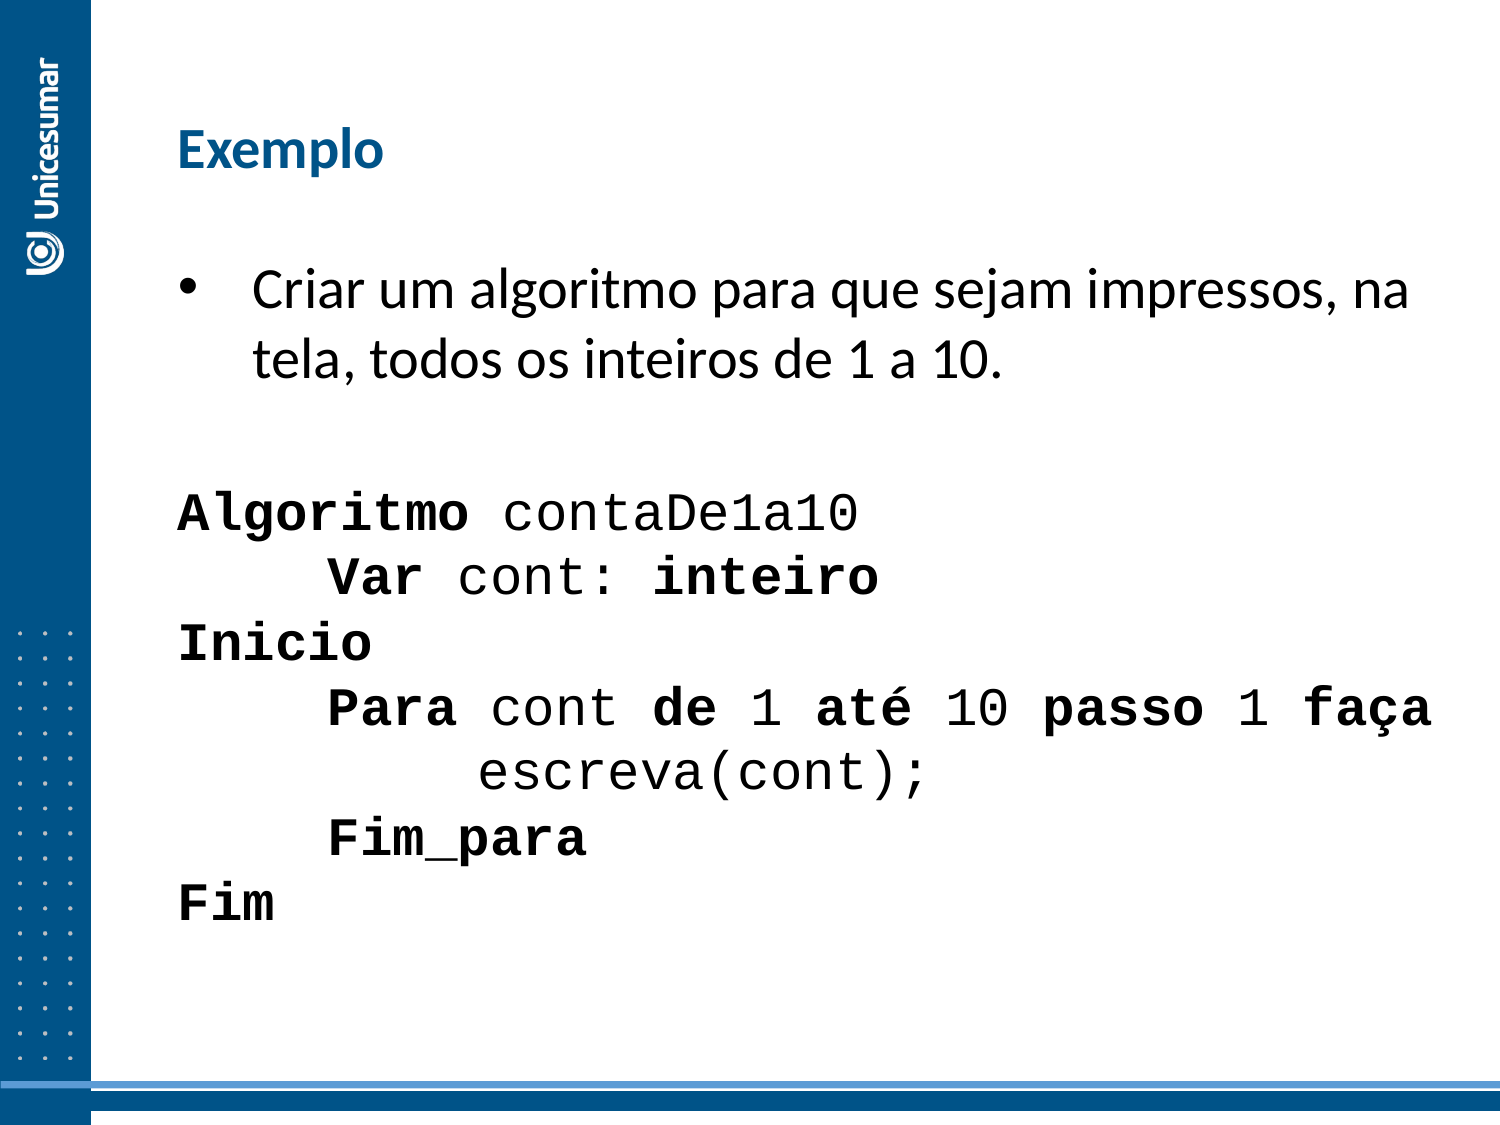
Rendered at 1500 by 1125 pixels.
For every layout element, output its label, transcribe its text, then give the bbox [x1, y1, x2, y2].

list Exemplo [162, 81, 1459, 217]
picture [18, 631, 83, 1060]
picture [27, 58, 64, 275]
list Criar um algoritmo para que sejam impressos, na tela, todos os inteiros de 1 a 10. Algoritmo contaDe1a10 Var cont: inteiro Inicio Para cont de 1 até 10 passo 1 faça escreva(cont); Fim_para Fim [162, 242, 1459, 968]
